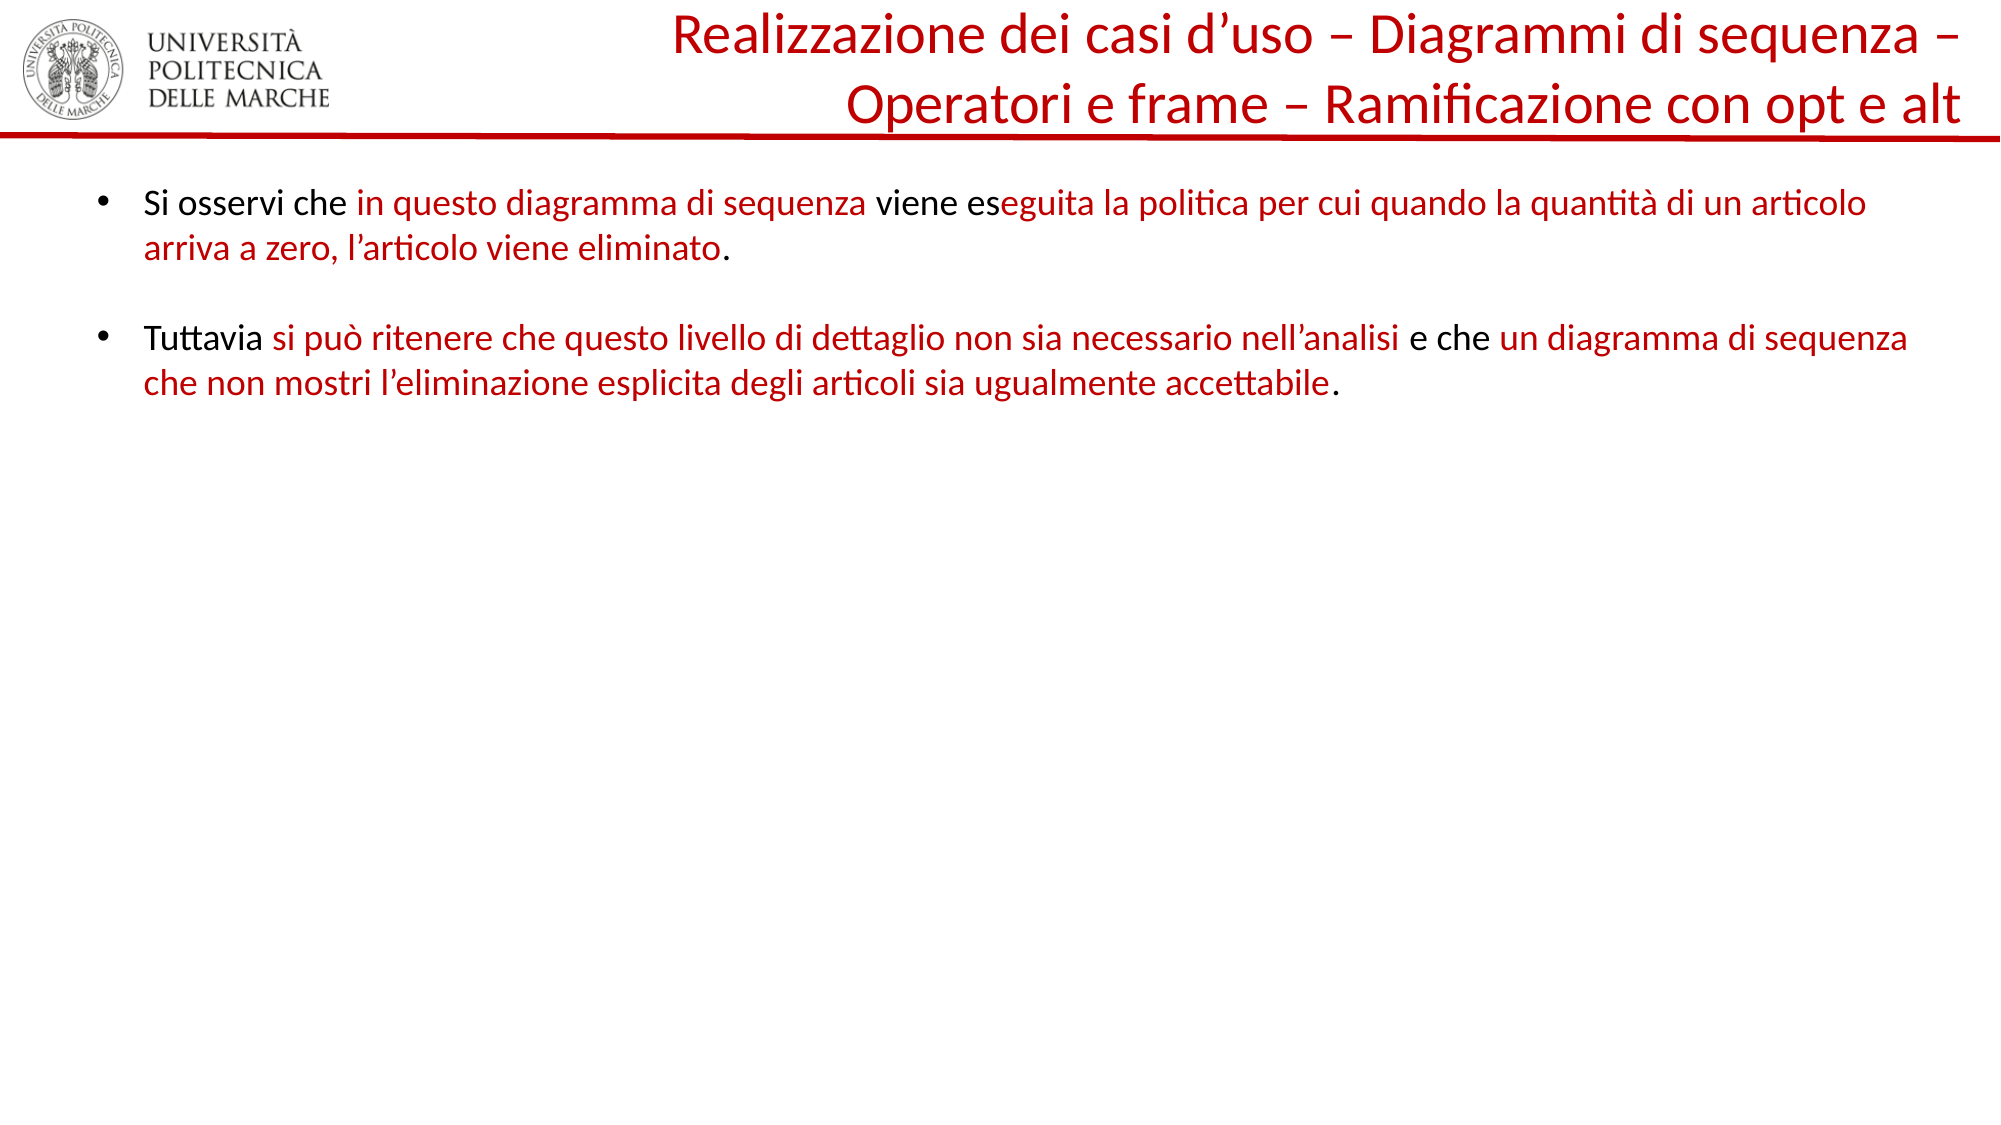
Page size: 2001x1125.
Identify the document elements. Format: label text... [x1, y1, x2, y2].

picture [23, 17, 329, 122]
text_box Realizzazione dei casi d’uso – Diagrammi di sequenza – Operatori e frame – Ramificazione con opt e alt [657, 0, 1978, 135]
text_box Realizzazione dei casi d’uso – Diagrammi di sequenza – Operatori e frame – Ramificazione con opt e alt [657, 139, 1978, 143]
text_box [0, 135, 2000, 139]
text_box Si osservi che in questo diagramma di sequenza viene eseguita la politica per cui quando la quantità di un articolo arriva a zero, l’articolo viene eliminato. Tuttavia si può ritenere che questo livello di dettaglio non sia necessario nell’analisi e che un diagramma di sequenza che non mostri l’eliminazione esplicita degli articoli sia ugualmente accettabile. [82, 170, 1932, 456]
